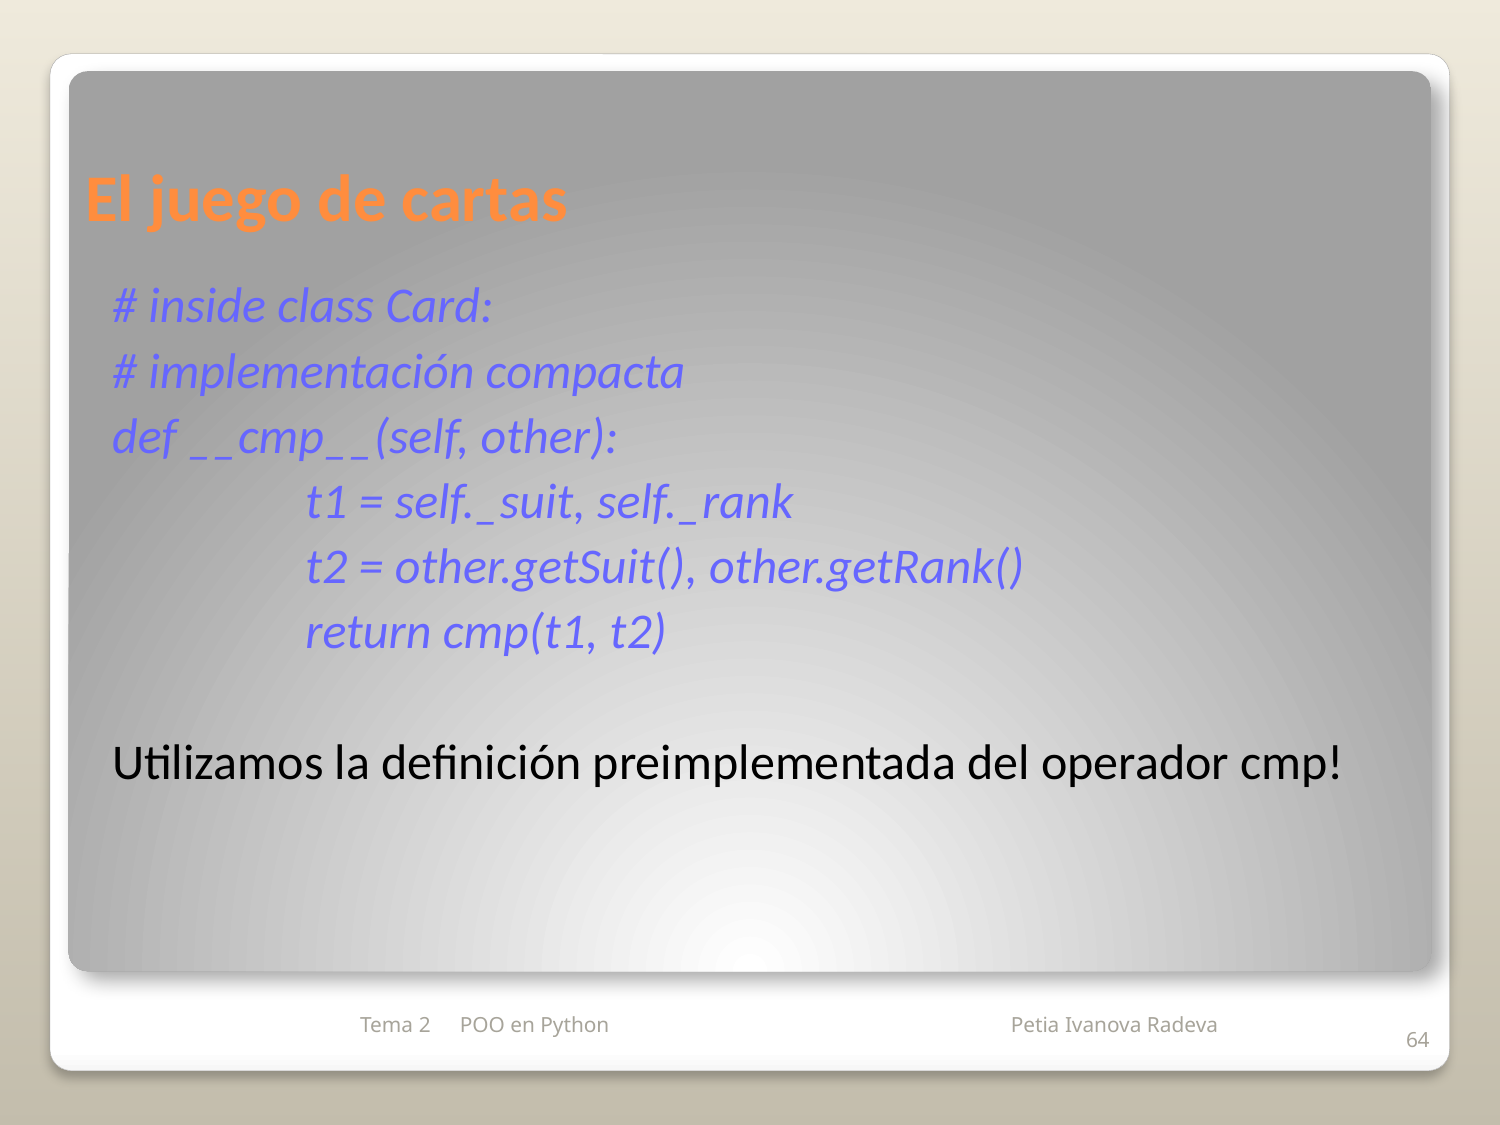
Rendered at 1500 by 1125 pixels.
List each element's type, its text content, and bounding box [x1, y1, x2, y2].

footer POO en Python [445, 984, 821, 1045]
list # inside class Card: # implementación compacta def __cmp__(self, other): t1 = self._suit, self._rank t2 = other.getSuit(), other.getRank() return cmp(t1, t2) Utilizamos la definición preimplementada del operador cmp! [82, 257, 1425, 945]
slide_number Tema 2 [70, 984, 445, 1045]
slide_number 64 [1369, 1002, 1445, 1063]
title El juego de cartas [70, 70, 1413, 243]
